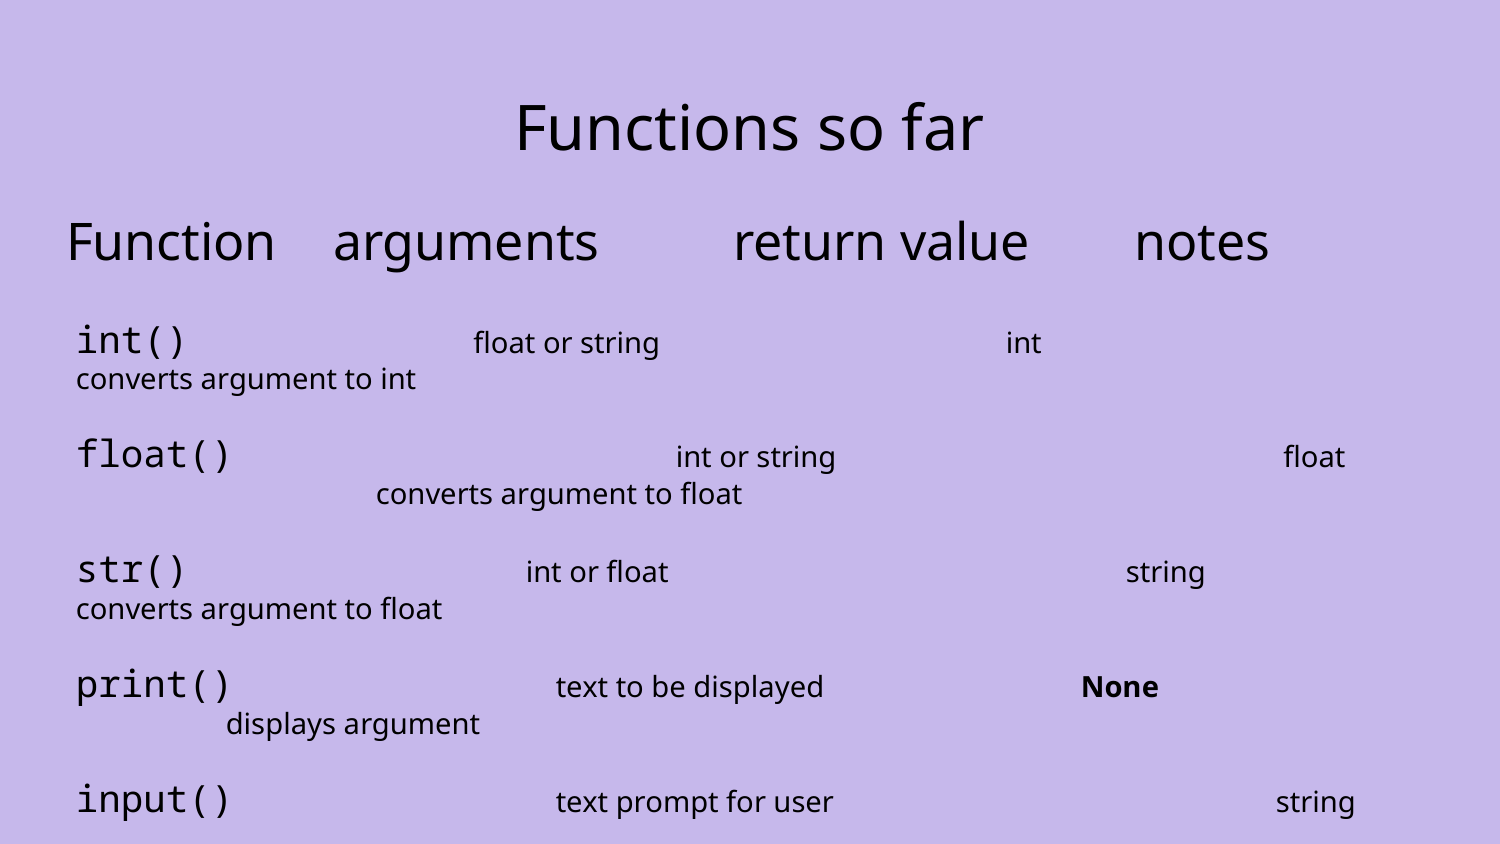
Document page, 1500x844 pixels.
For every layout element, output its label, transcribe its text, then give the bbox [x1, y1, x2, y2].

text_box int() float or string int converts argument to int float() int or string float converts argument to float str() int or float string converts argument to float print() text to be displayed None displays argument input() text prompt for user string [60, 300, 1459, 844]
title Functions so far [51, 72, 1449, 167]
title Function arguments return value notes [51, 193, 1449, 288]
